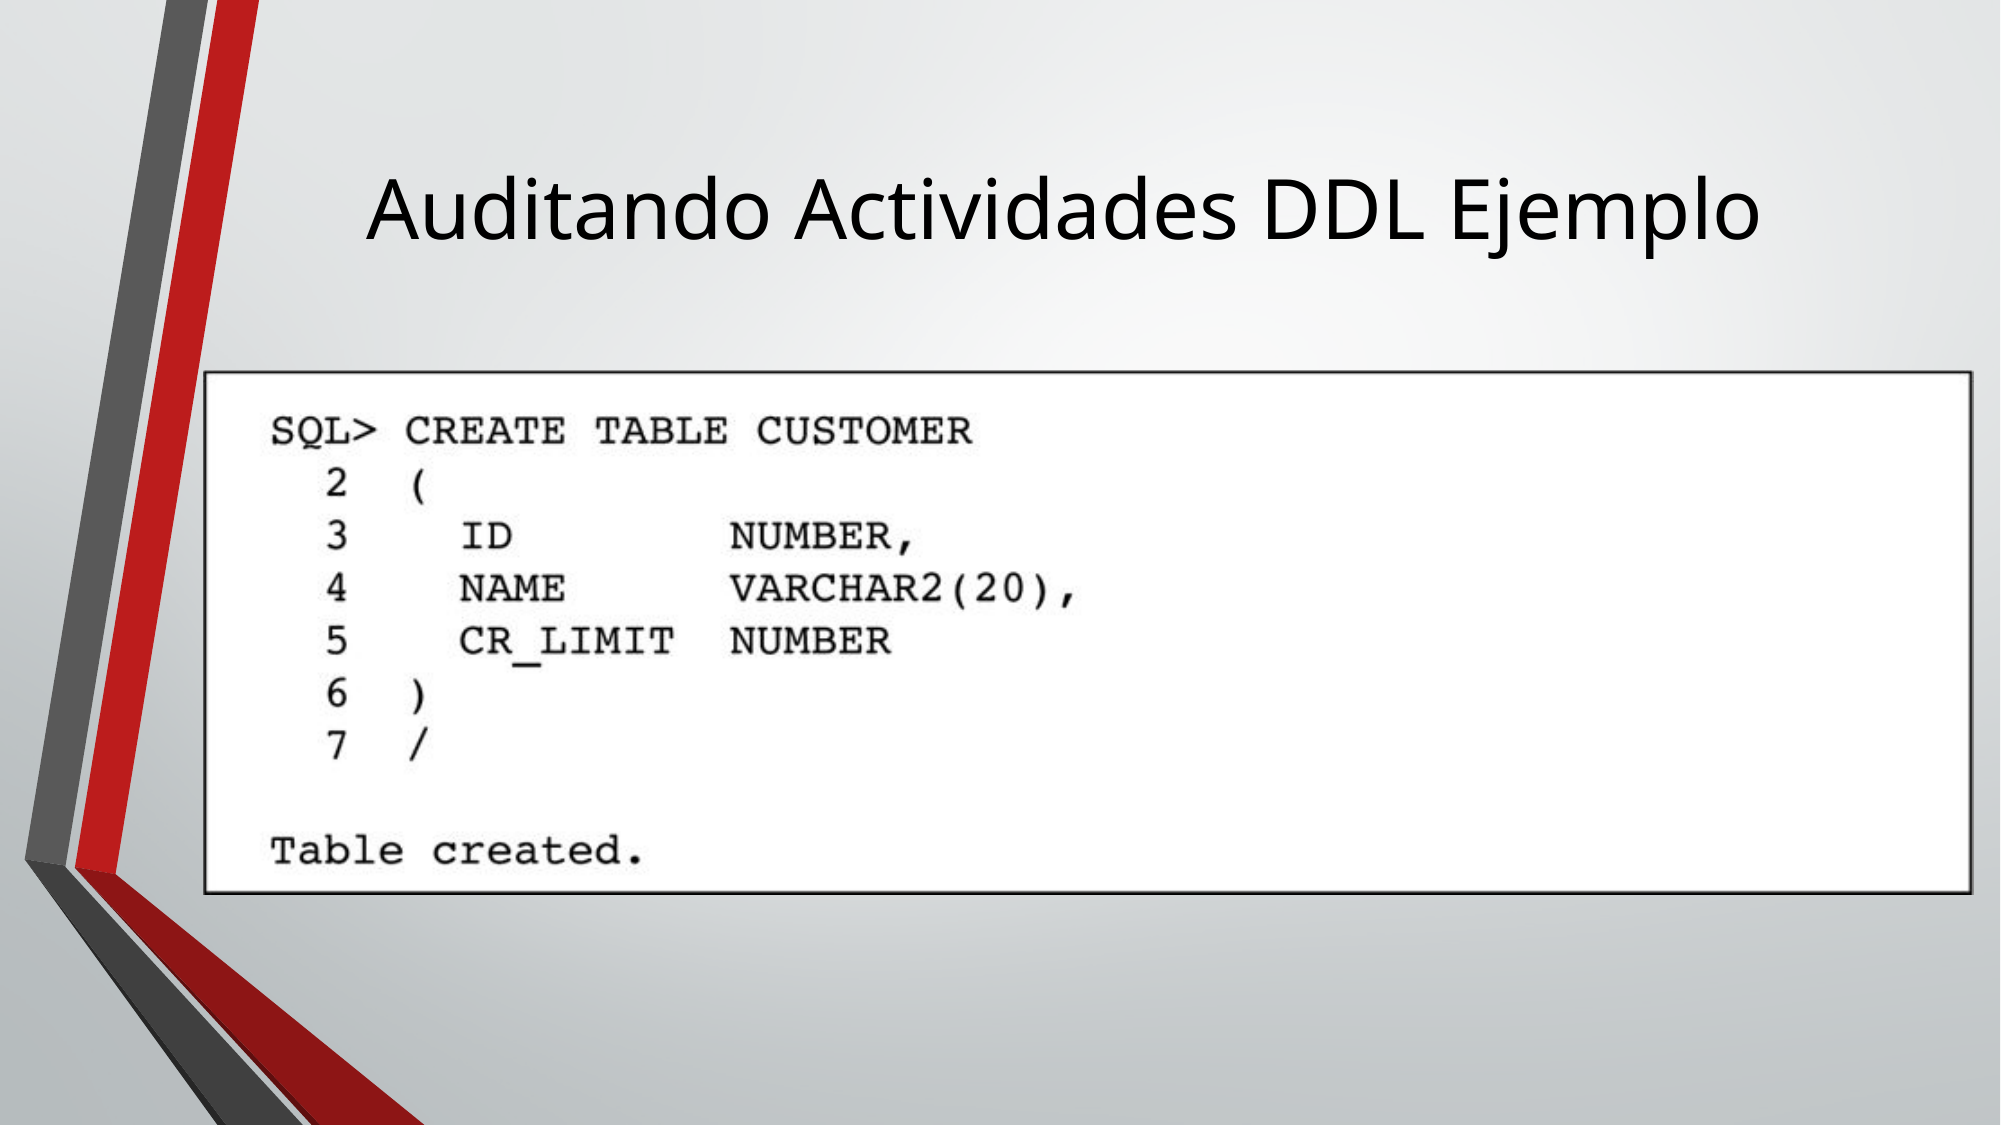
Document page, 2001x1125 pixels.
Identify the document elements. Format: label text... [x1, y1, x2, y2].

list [203, 370, 1974, 895]
title Auditando Actividades DDL Ejemplo [243, 112, 1887, 370]
